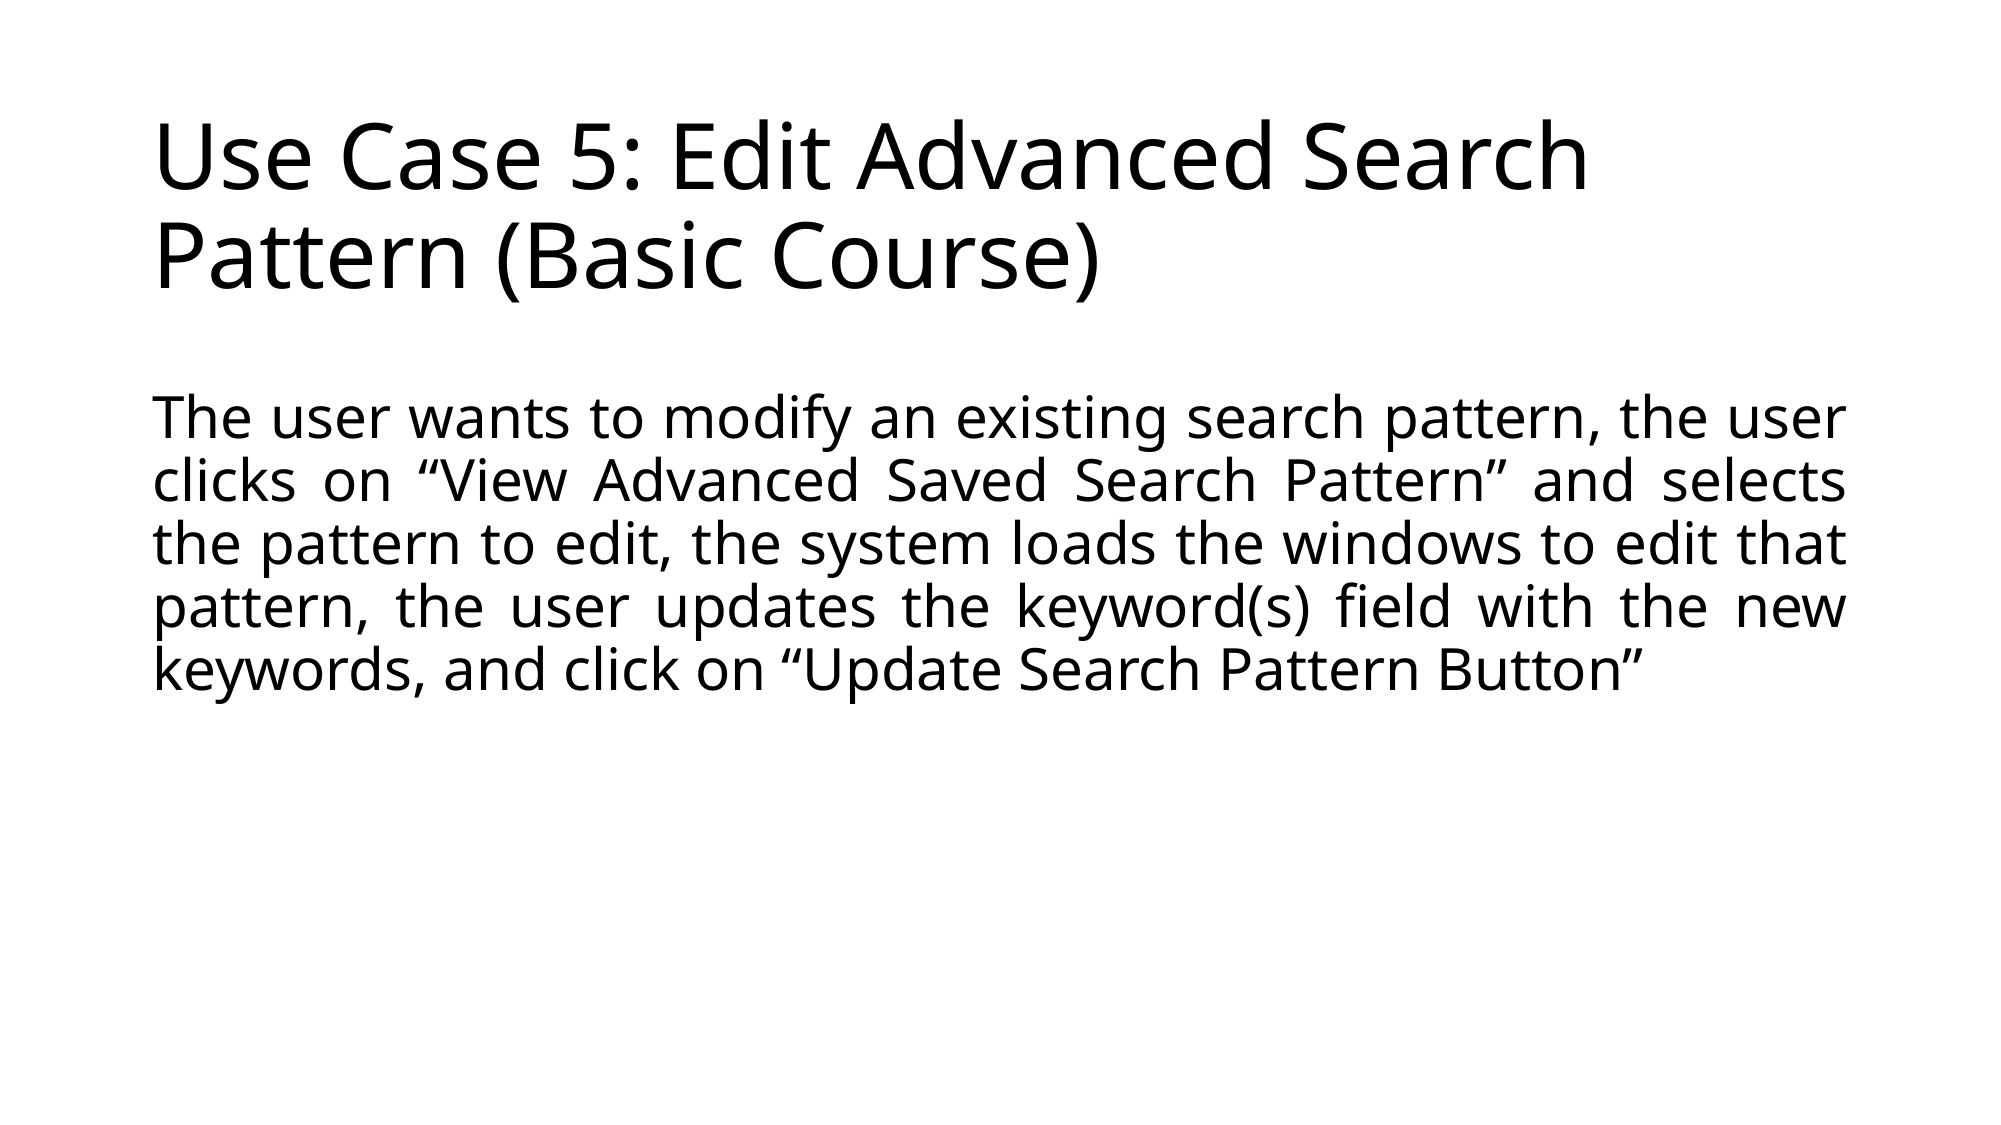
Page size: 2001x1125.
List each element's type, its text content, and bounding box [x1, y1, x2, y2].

title Use Case 5: Edit Advanced Search Pattern (Basic Course) [137, 59, 1863, 359]
list The user wants to modify an existing search pattern, the user clicks on “View Advanced Saved Search Pattern” and selects the pattern to edit, the system loads the windows to edit that pattern, the user updates the keyword(s) field with the new keywords, and click on “Update Search Pattern Button” [137, 380, 1863, 1095]
